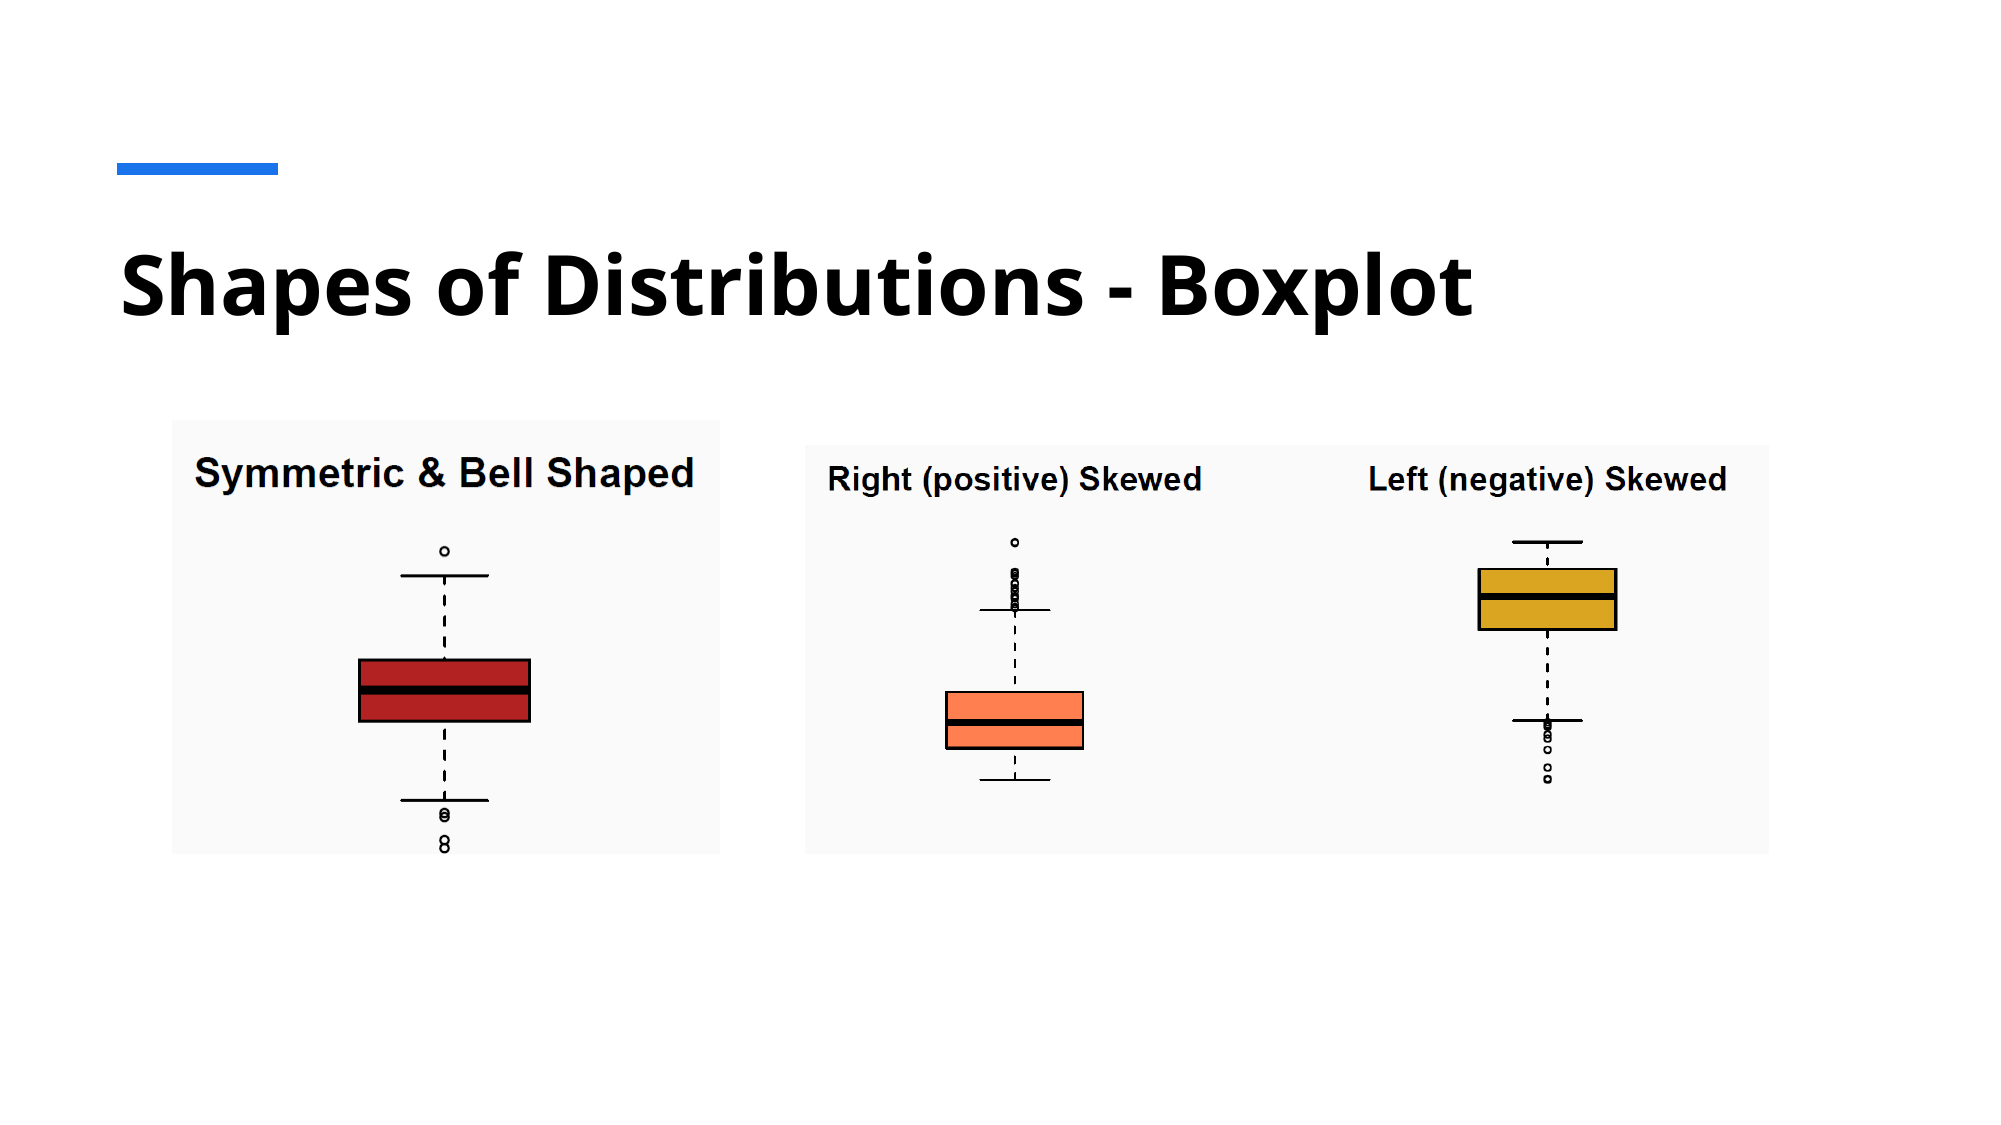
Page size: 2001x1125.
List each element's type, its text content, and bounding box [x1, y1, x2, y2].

title Shapes of Distributions - Boxplot [105, 224, 1892, 405]
picture [172, 420, 720, 854]
picture [805, 445, 1769, 854]
